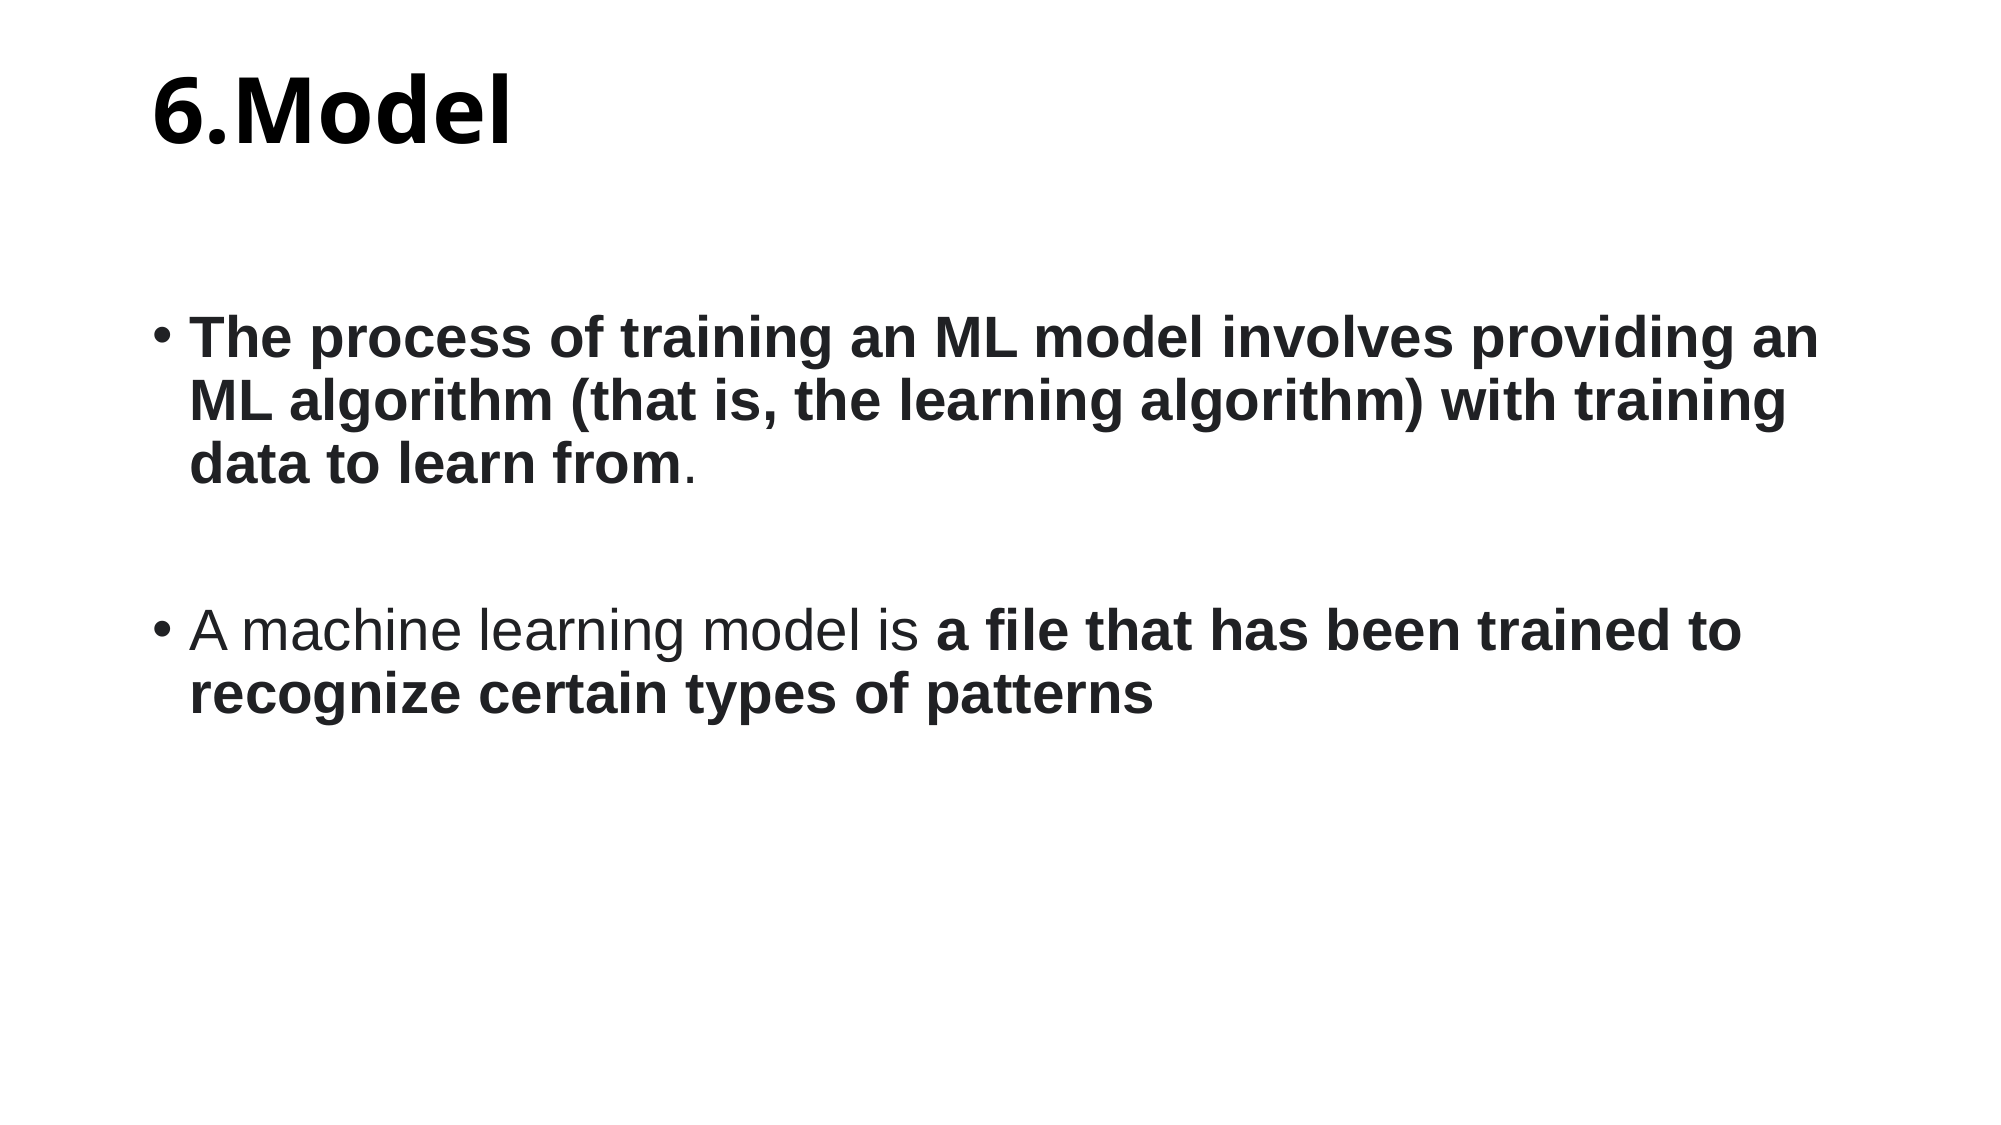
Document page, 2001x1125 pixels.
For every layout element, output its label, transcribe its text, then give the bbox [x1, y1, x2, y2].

list The process of training an ML model involves providing an ML algorithm (that is, the learning algorithm) with training data to learn from. A machine learning model is a file that has been trained to recognize certain types of patterns [137, 299, 1863, 1014]
title 6.Model [137, 59, 1863, 278]
